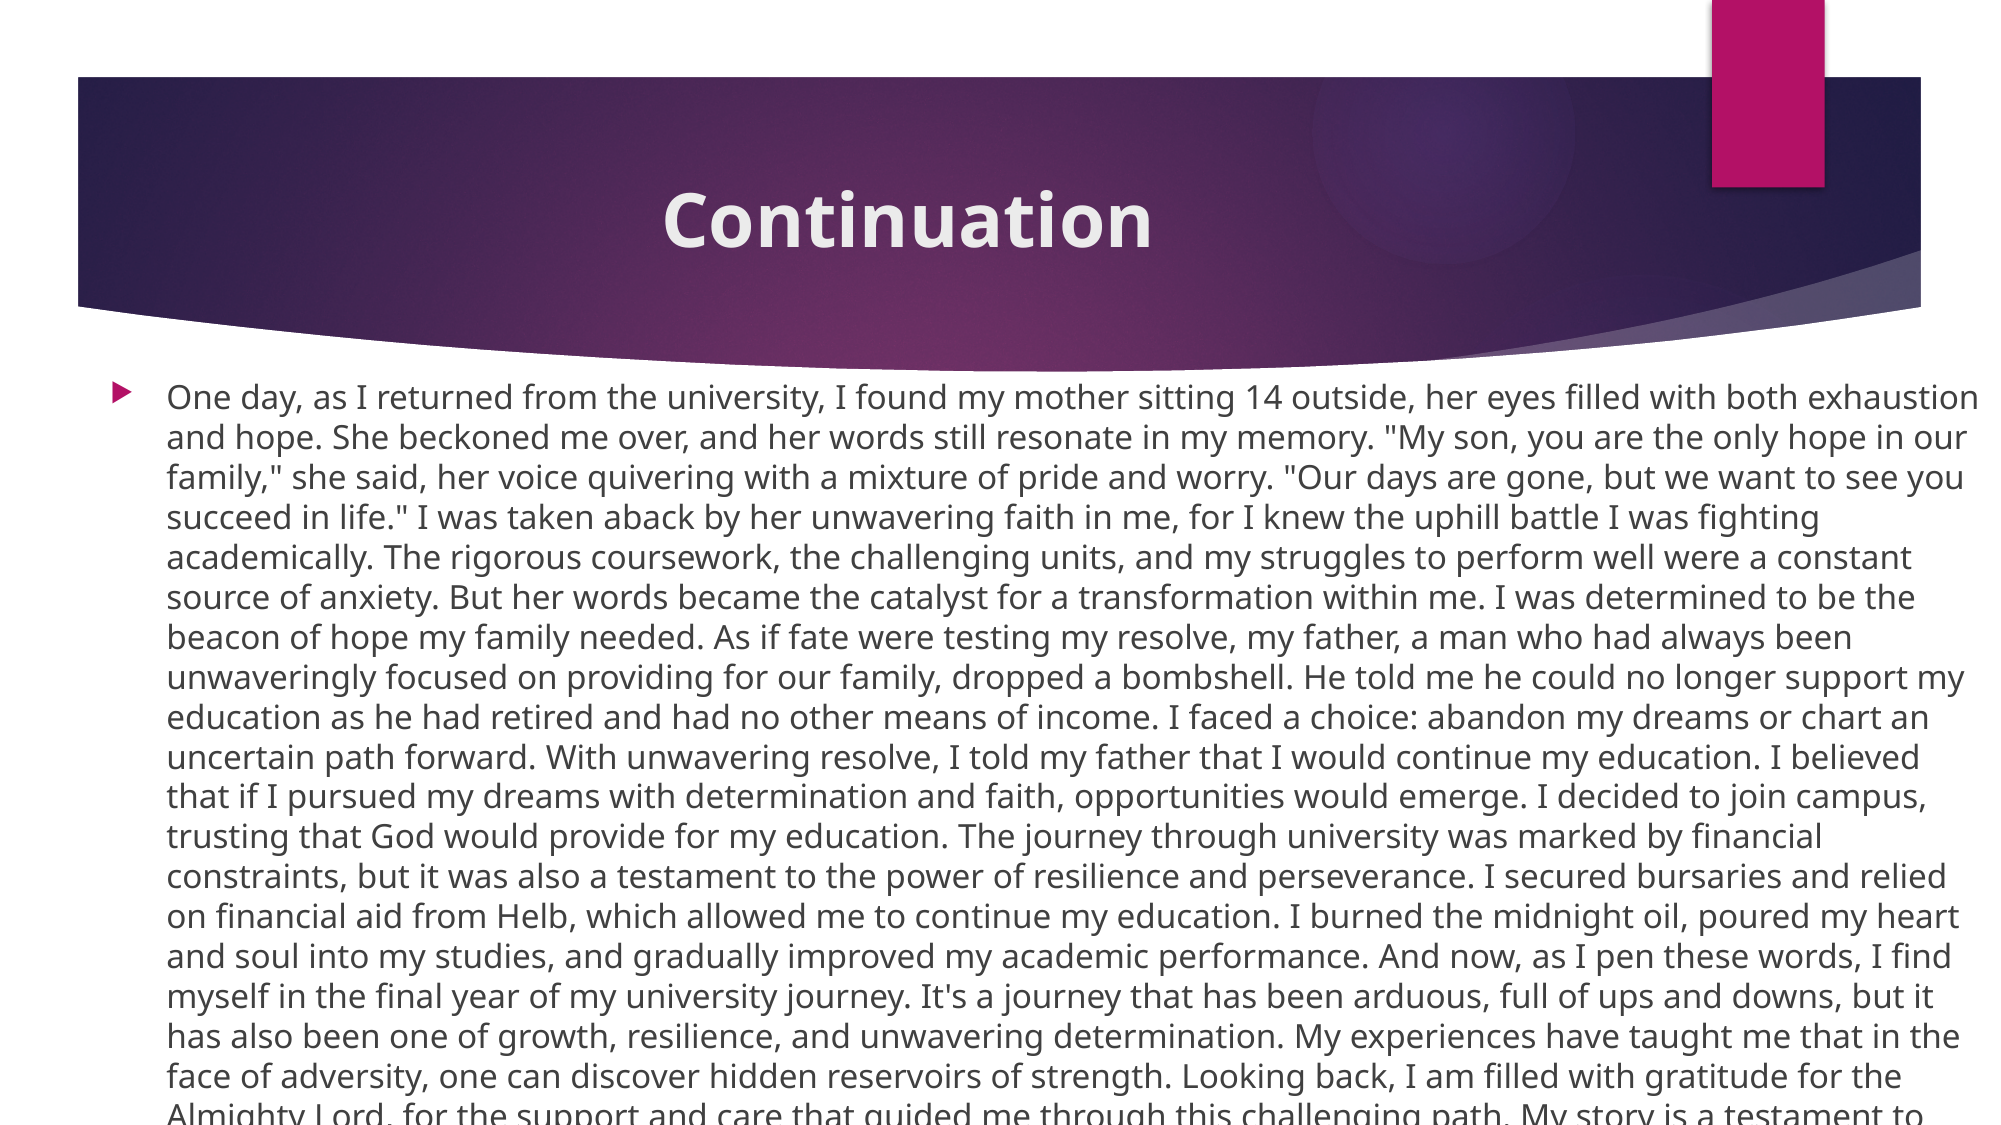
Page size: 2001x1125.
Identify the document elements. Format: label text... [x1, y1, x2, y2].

title Continuation [189, 159, 1627, 276]
list One day, as I returned from the university, I found my mother sitting 14 outside, her eyes filled with both exhaustion and hope. She beckoned me over, and her words still resonate in my memory. "My son, you are the only hope in our family," she said, her voice quivering with a mixture of pride and worry. "Our days are gone, but we want to see you succeed in life." I was taken aback by her unwavering faith in me, for I knew the uphill battle I was fighting academically. The rigorous coursework, the challenging units, and my struggles to perform well were a constant source of anxiety. But her words became the catalyst for a transformation within me. I was determined to be the beacon of hope my family needed. As if fate were testing my resolve, my father, a man who had always been unwaveringly focused on providing for our family, dropped a bombshell. He told me he could no longer support my education as he had retired and had no other means of income. I faced a choice: abandon my dreams or chart an uncertain path forward. With unwavering resolve, I told my father that I would continue my education. I believed that if I pursued my dreams with determination and faith, opportunities would emerge. I decided to join campus, trusting that God would provide for my education. The journey through university was marked by financial constraints, but it was also a testament to the power of resilience and perseverance. I secured bursaries and relied on financial aid from Helb, which allowed me to continue my education. I burned the midnight oil, poured my heart and soul into my studies, and gradually improved my academic performance. And now, as I pen these words, I find myself in the final year of my university journey. It's a journey that has been arduous, full of ups and downs, but it has also been one of growth, resilience, and unwavering determination. My experiences have taught me that in the face of adversity, one can discover hidden reservoirs of strength. Looking back, I am filled with gratitude for the Almighty Lord, for the support and care that guided me through this challenging path. My story is a testament to the power of hope, the strength of familial love, and the resilience of the human spirit. [95, 369, 2000, 1125]
